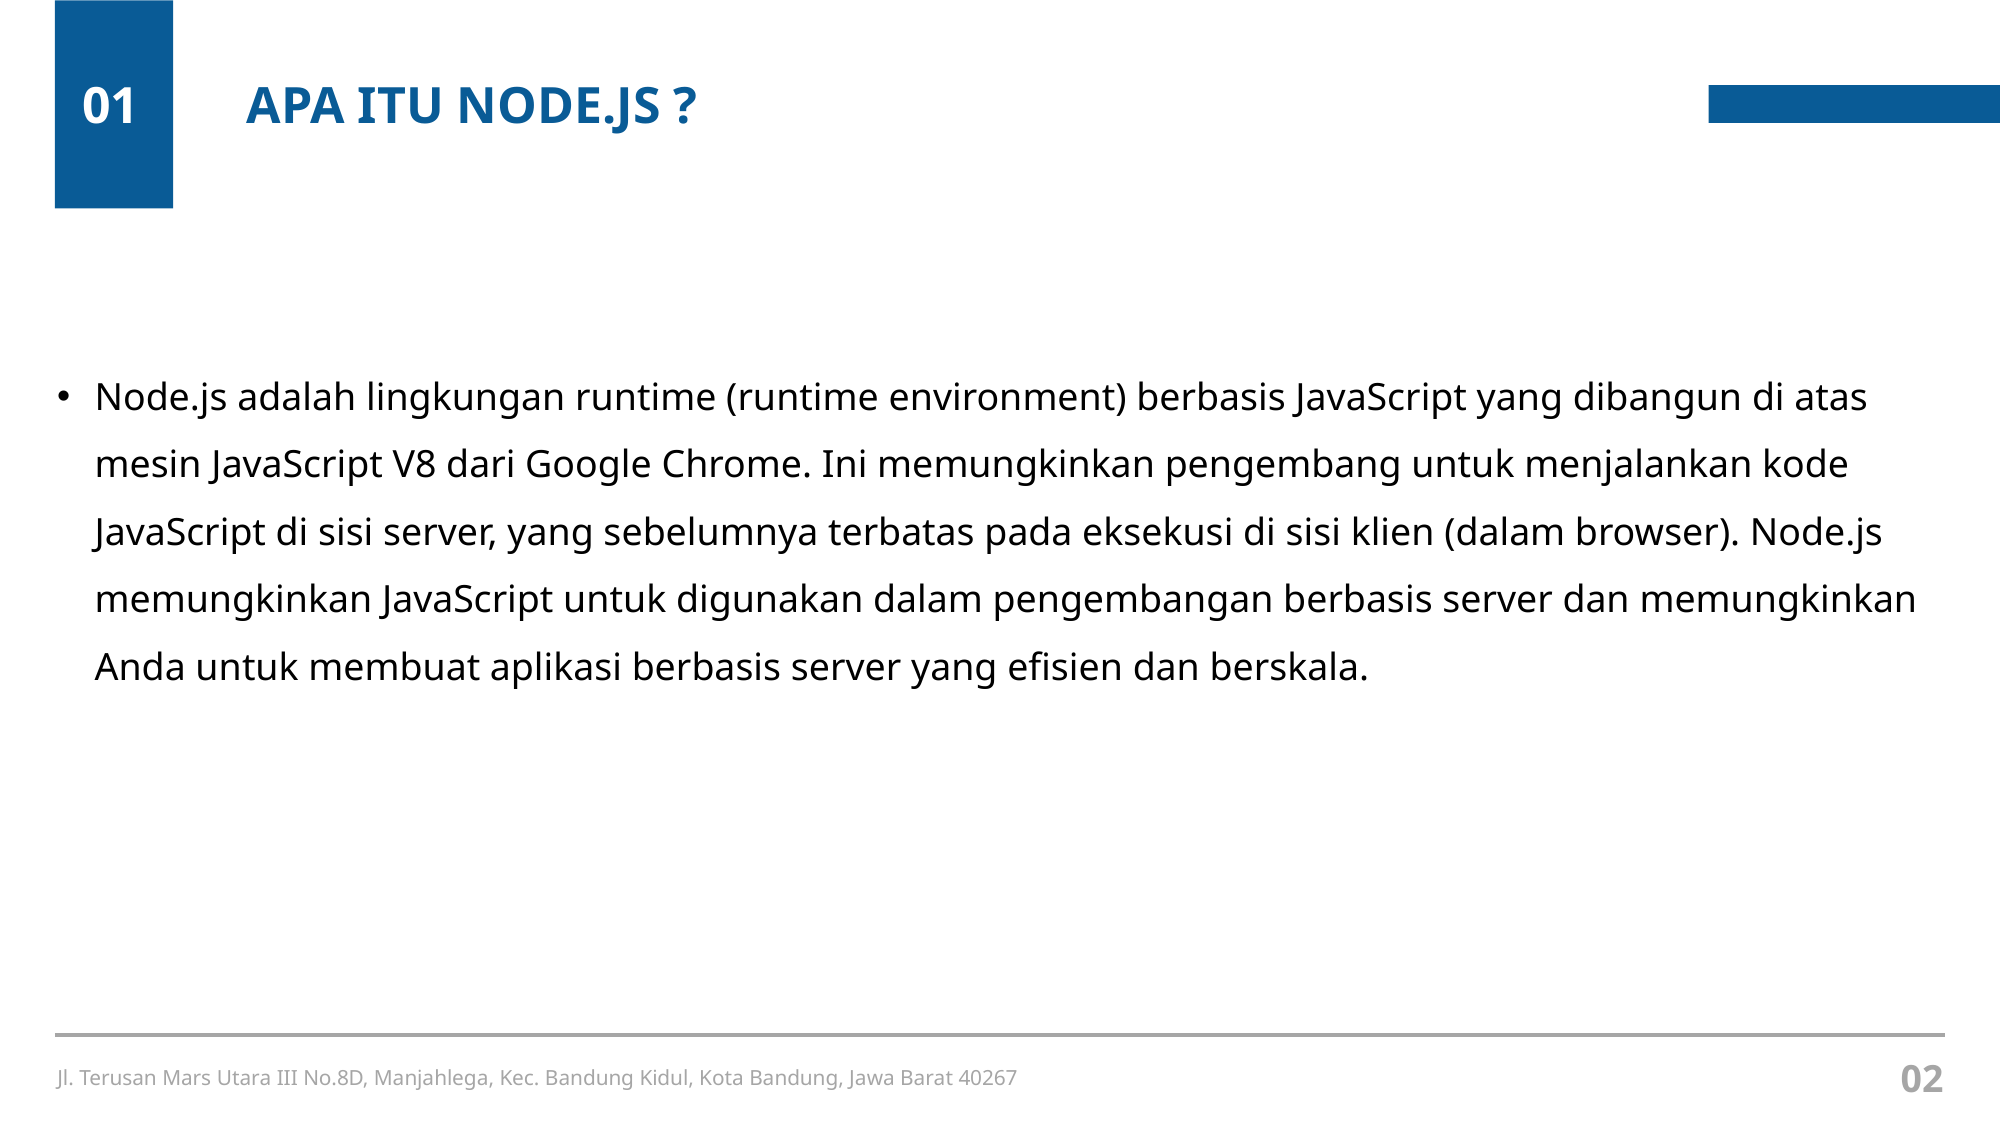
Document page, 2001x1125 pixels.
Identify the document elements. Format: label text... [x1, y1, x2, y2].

text_box [1708, 84, 2000, 124]
text_box [54, 0, 174, 209]
text_box 02 [1885, 1047, 1966, 1107]
text_box APA ITU NODE.JS ? [232, 66, 1189, 141]
text_box Jl. Terusan Mars Utara III No.8D, Manjahlega, Kec. Bandung Kidul, Kota Bandung, Jawa Barat 40267 [42, 1056, 1590, 1097]
text_box 01 [67, 66, 161, 141]
text_box Node.js adalah lingkungan runtime (runtime environment) berbasis JavaScript yang dibangun di atas mesin JavaScript V8 dari Google Chrome. Ini memungkinkan pengembang untuk menjalankan kode JavaScript di sisi server, yang sebelumnya terbatas pada eksekusi di sisi klien (dalam browser). Node.js memungkinkan JavaScript untuk digunakan dalam pengembangan berbasis server dan memungkinkan Anda untuk membuat aplikasi berbasis server yang efisien dan berskala. [42, 342, 1945, 999]
